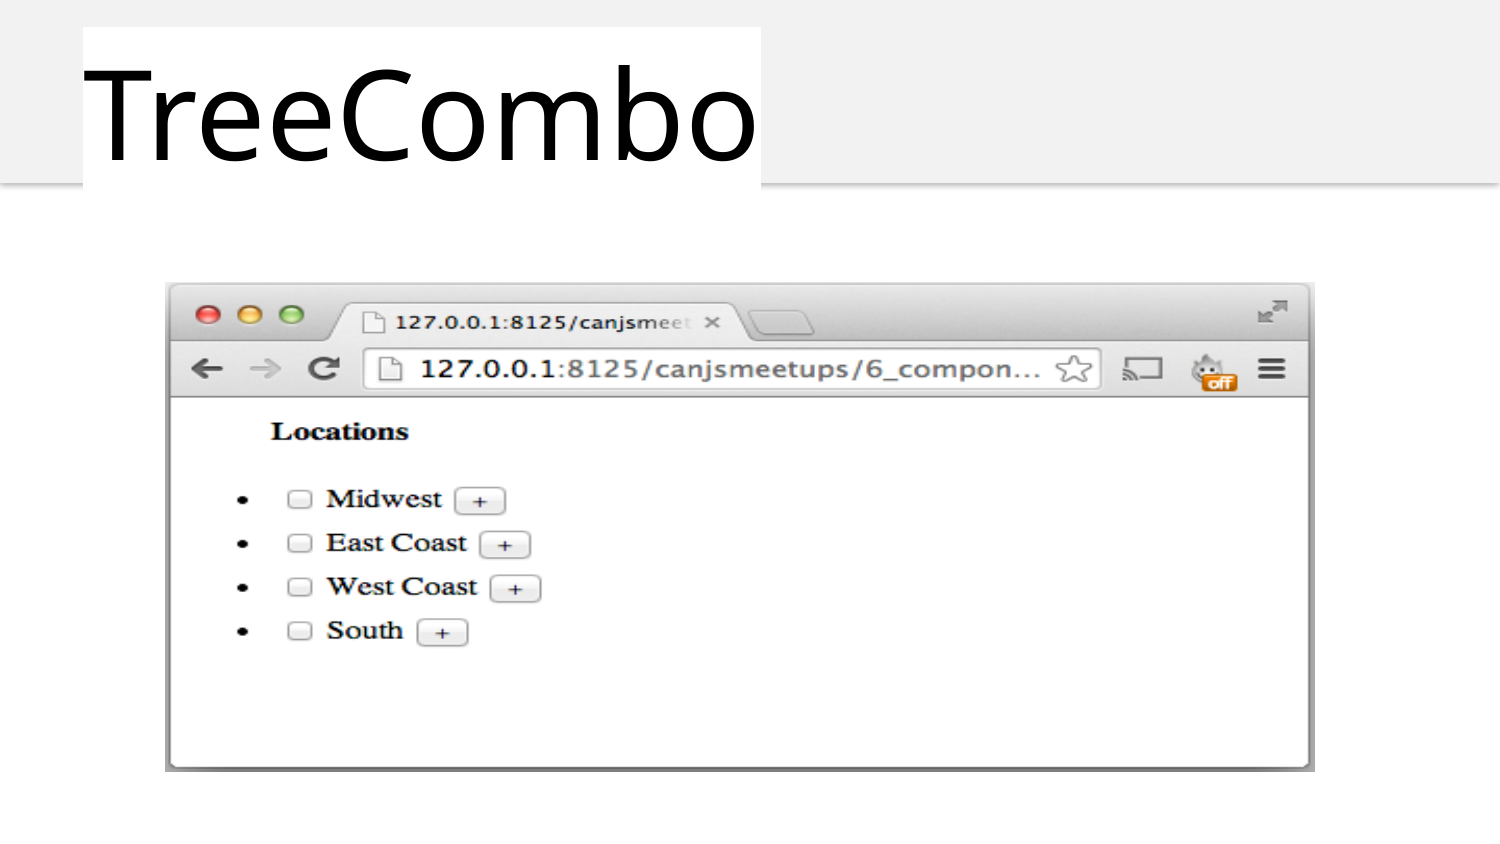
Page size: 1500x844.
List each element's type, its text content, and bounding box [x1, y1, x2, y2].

picture [164, 282, 1316, 772]
text_box [0, 0, 1500, 184]
text_box [74, 232, 1442, 772]
text_box TreeCombo [69, 28, 1442, 158]
